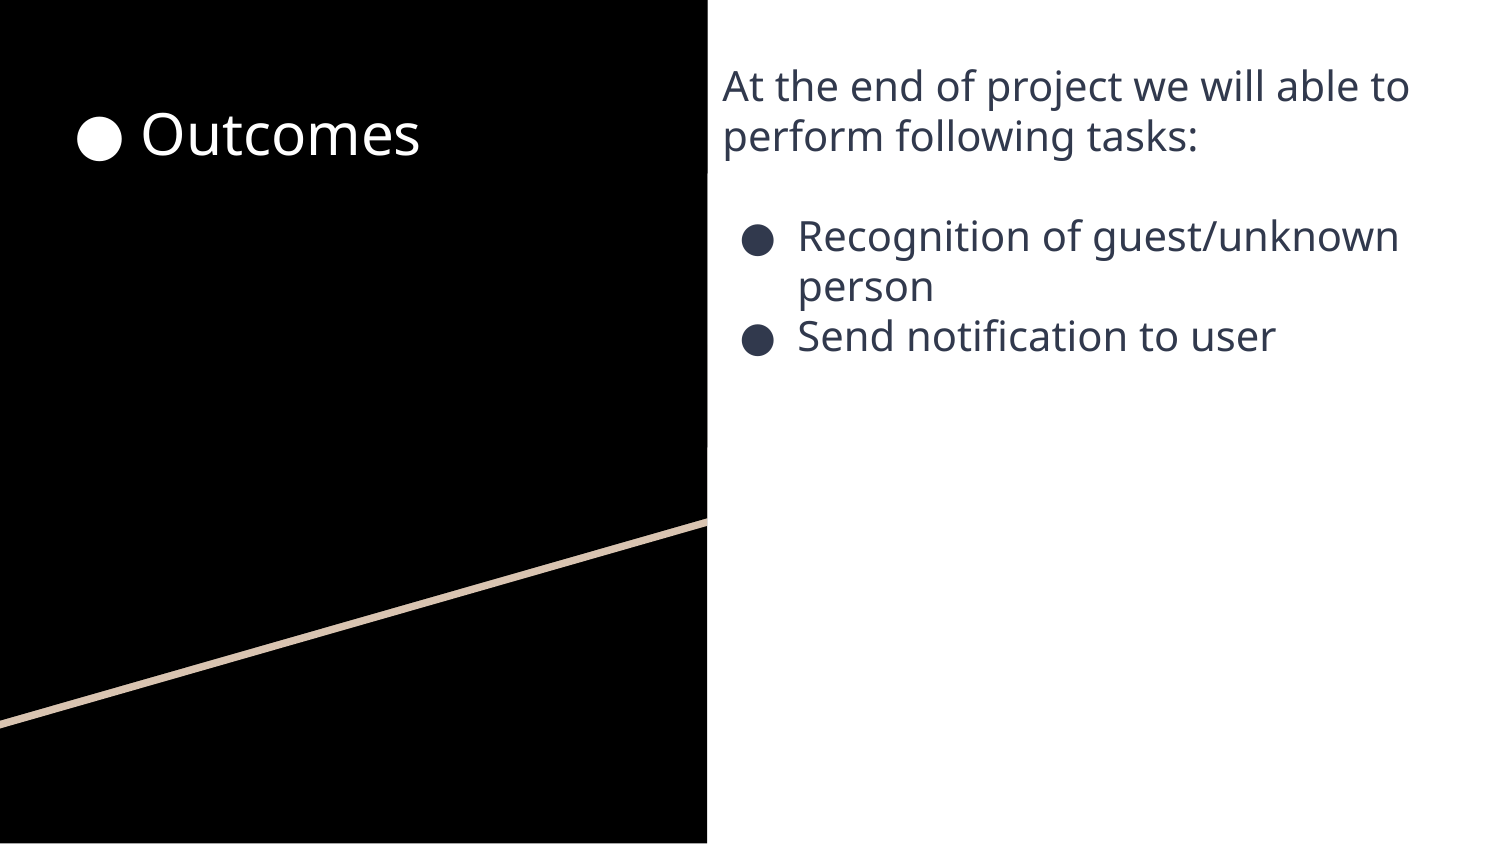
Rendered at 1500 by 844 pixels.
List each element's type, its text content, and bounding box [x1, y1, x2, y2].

text_box At the end of project we will able to perform following tasks: Recognition of guest/unknown person Send notification to user [707, 0, 1500, 844]
text_box Outcomes [51, 82, 659, 494]
